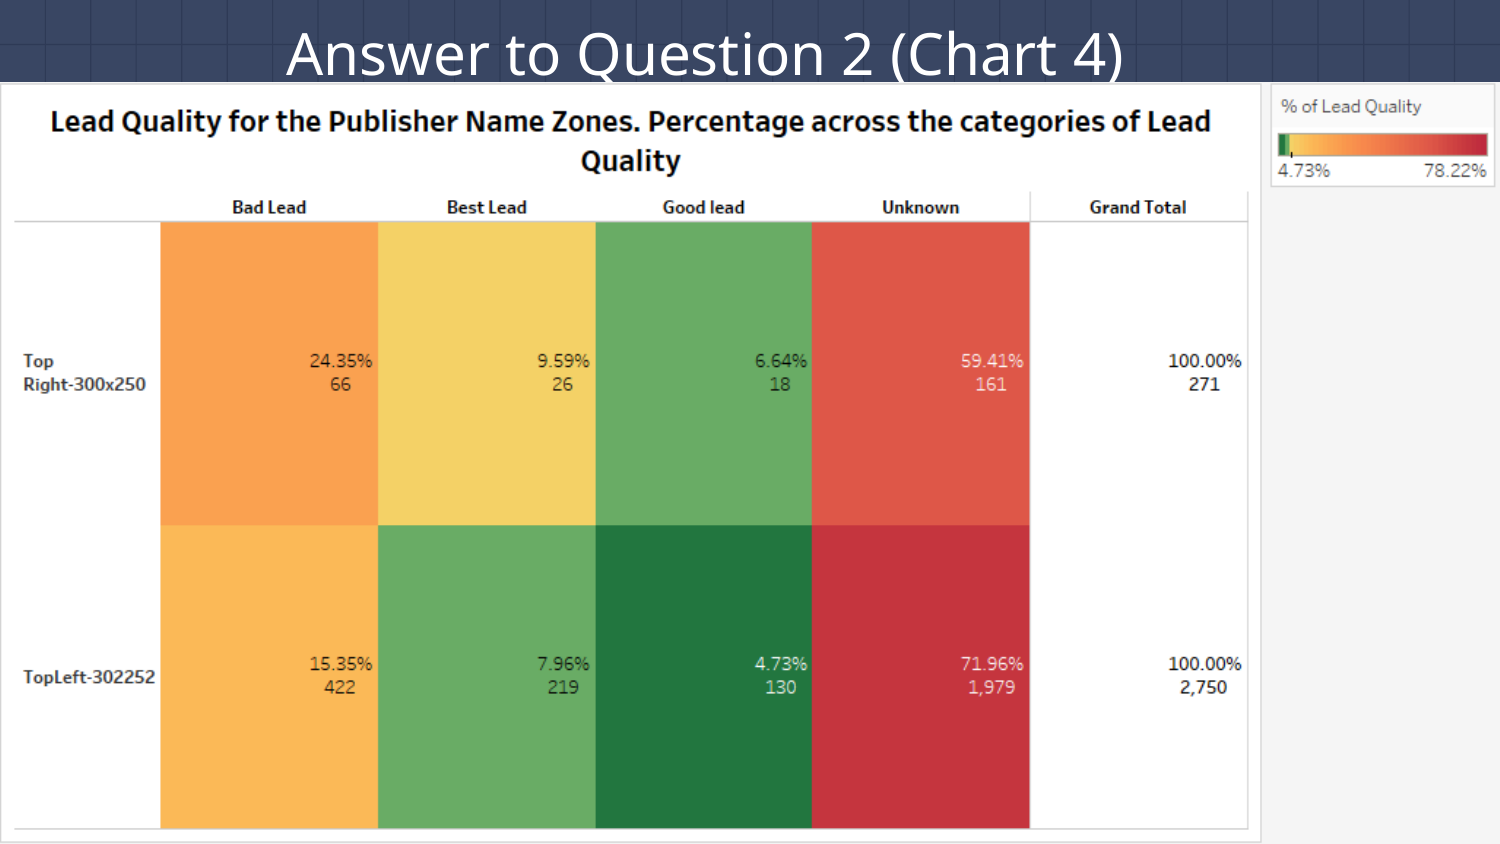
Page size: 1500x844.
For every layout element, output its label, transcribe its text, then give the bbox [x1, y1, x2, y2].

picture [0, 82, 1500, 844]
title Answer to Question 2 (Chart 4) [0, 0, 1261, 81]
